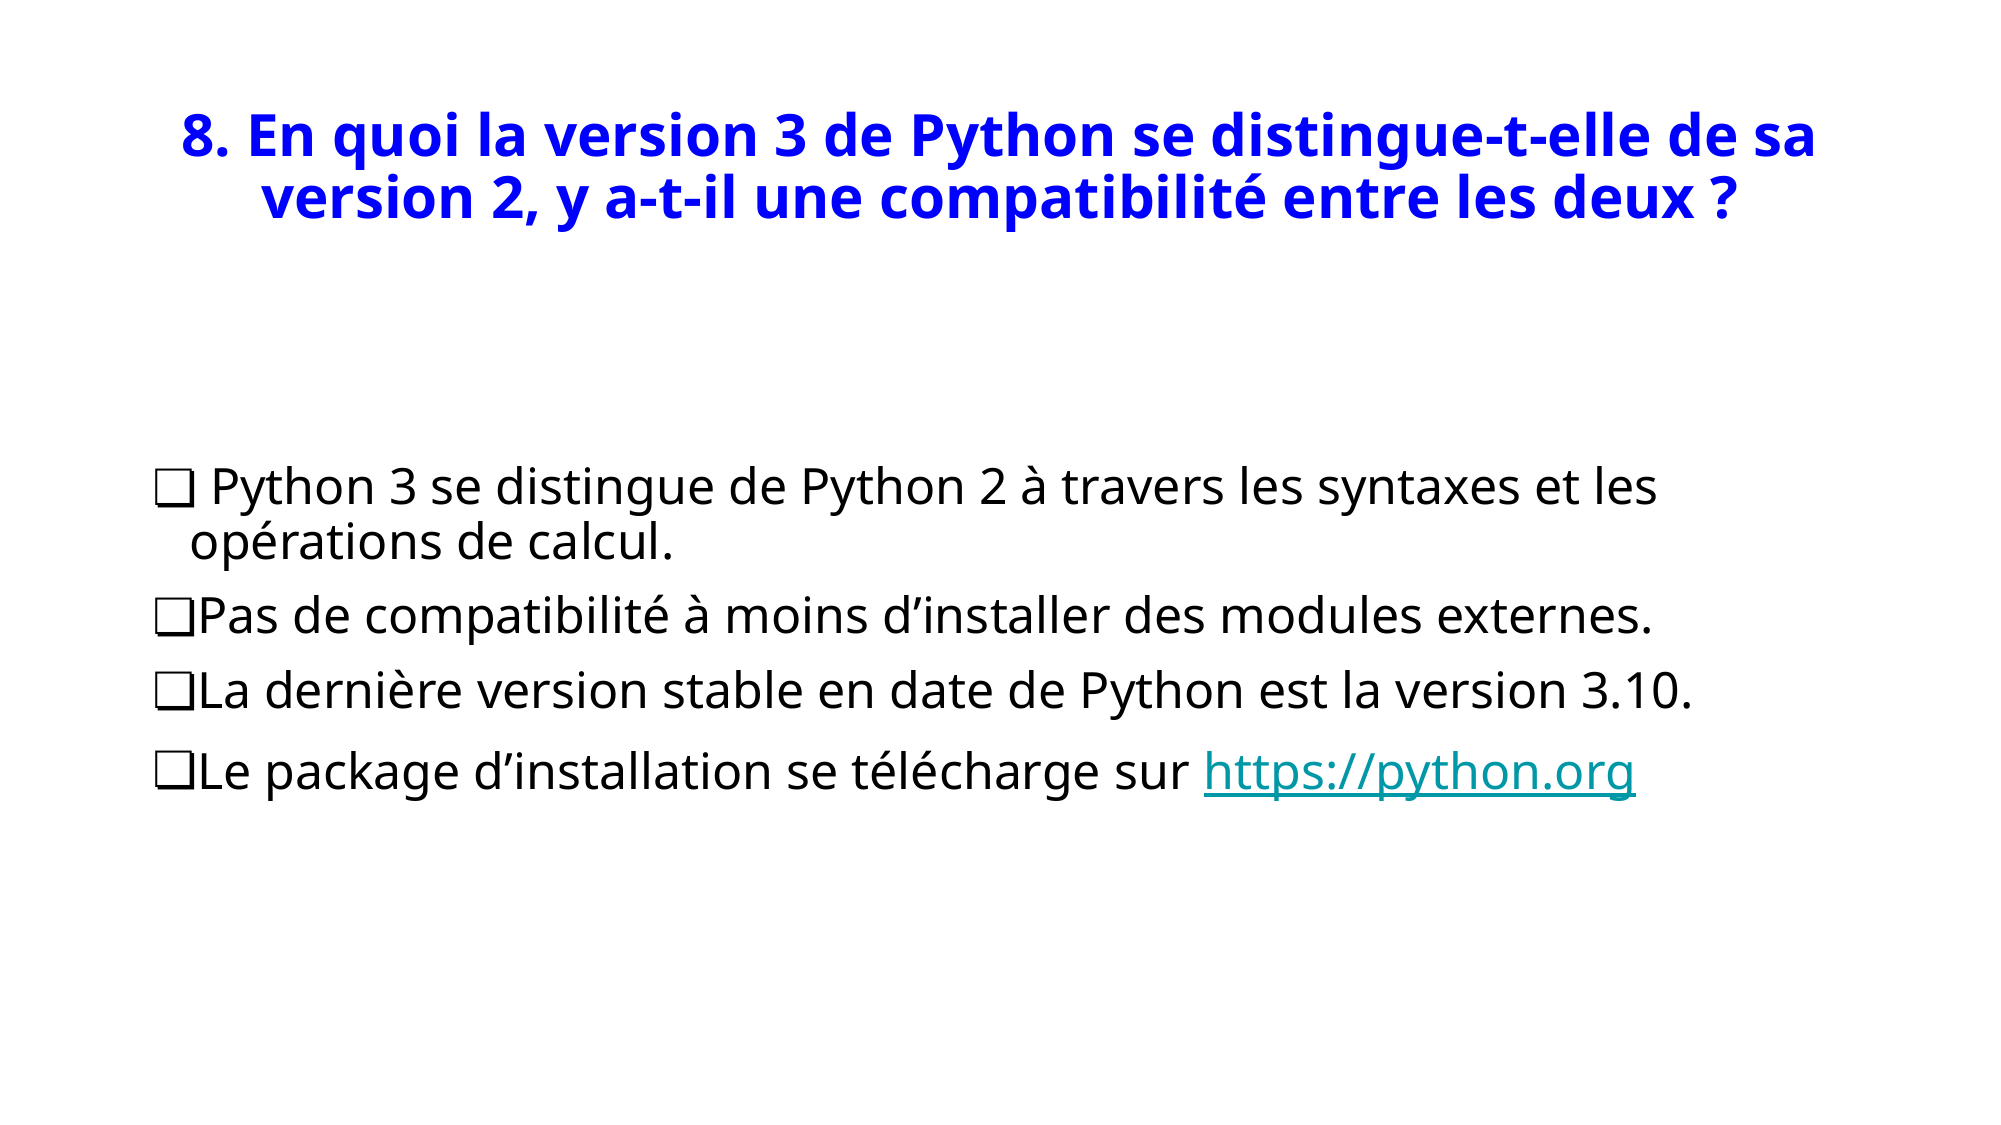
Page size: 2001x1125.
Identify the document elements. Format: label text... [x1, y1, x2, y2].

list Python 3 se distingue de Python 2 à travers les syntaxes et les opérations de calcul. Pas de compatibilité à moins d’installer des modules externes. La dernière version stable en date de Python est la version 3.10. Le package d’installation se télécharge sur https://python.org [137, 454, 1863, 894]
title 8. En quoi la version 3 de Python se distingue-t-elle de sa version 2, y a-t-il une compatibilité entre les deux ? [137, 59, 1863, 278]
